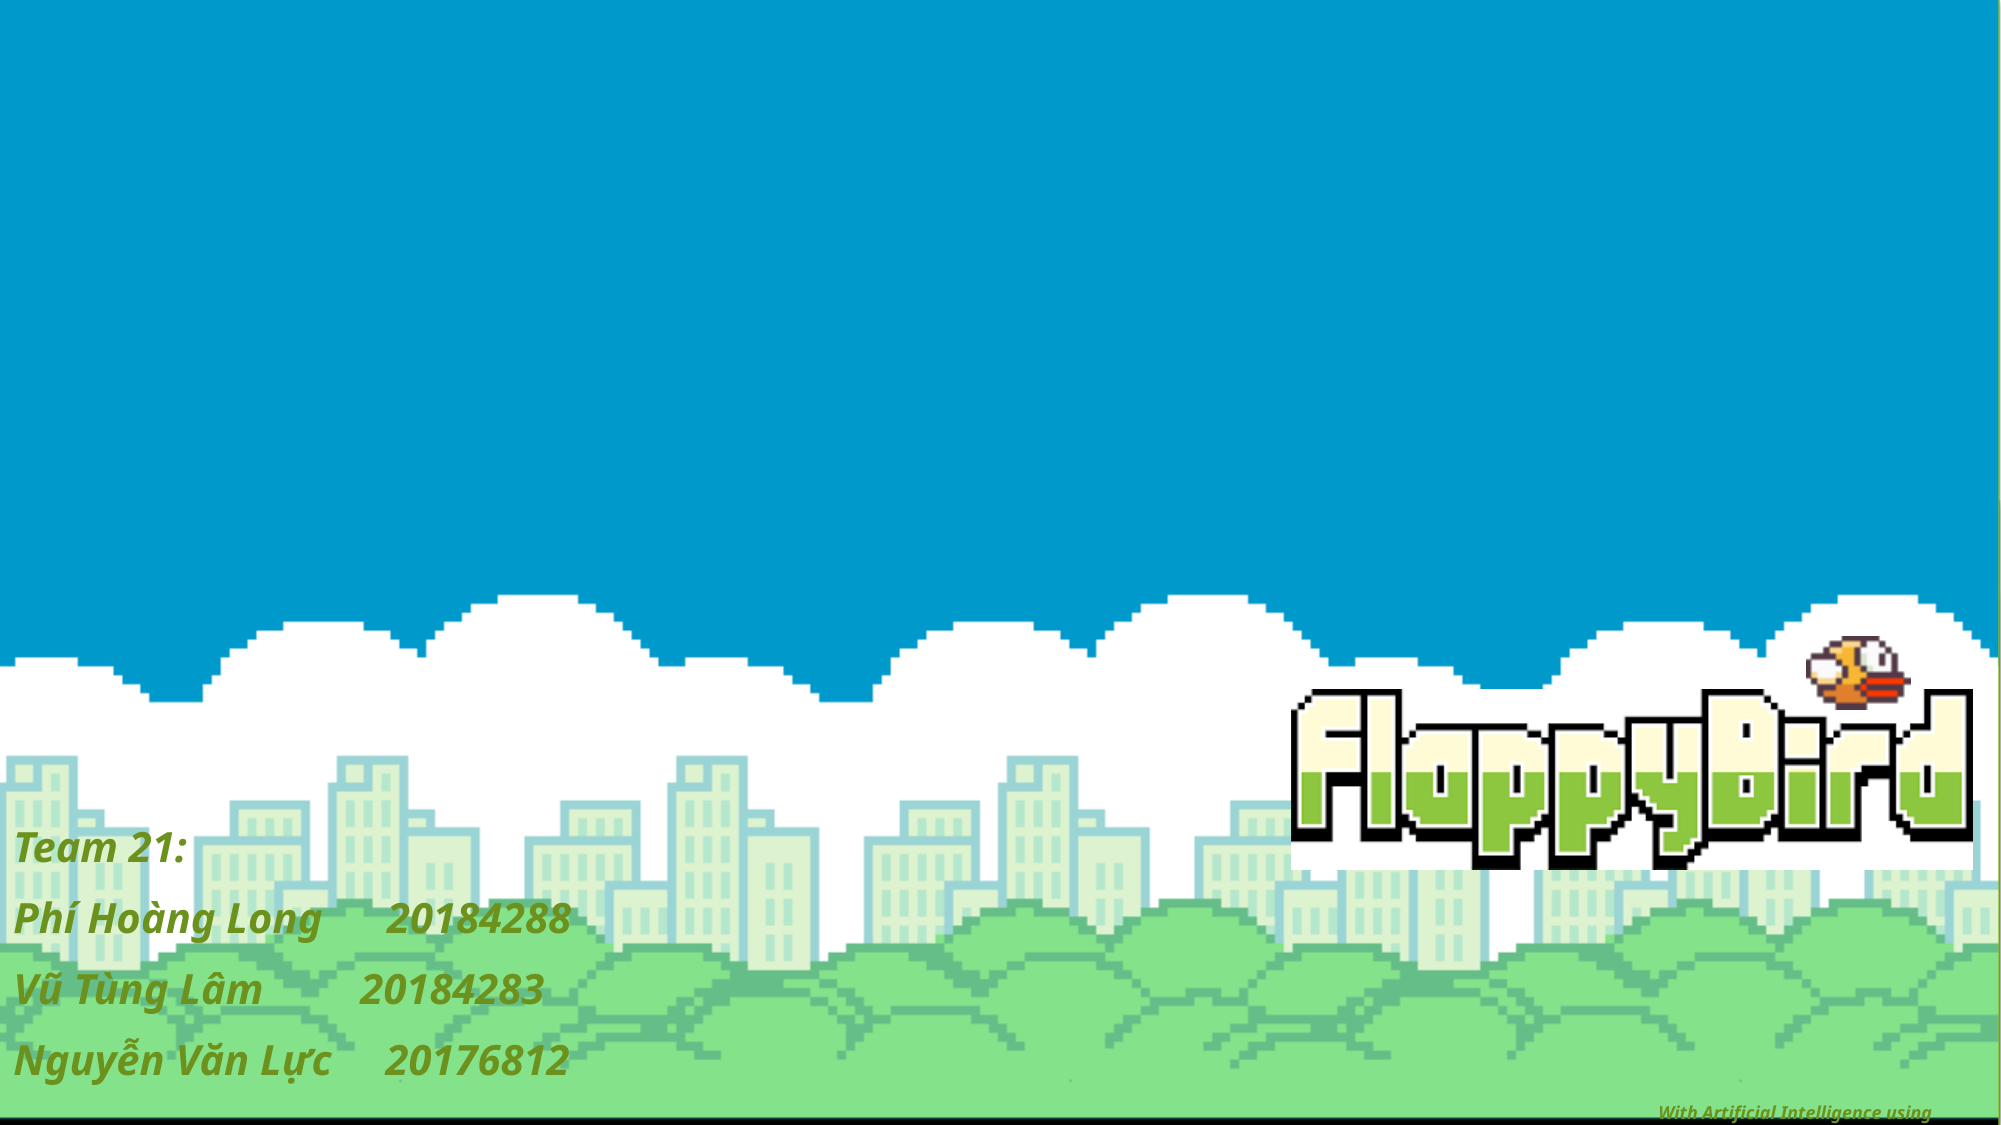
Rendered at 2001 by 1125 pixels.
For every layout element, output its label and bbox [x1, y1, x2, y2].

picture [0, 595, 1999, 1125]
